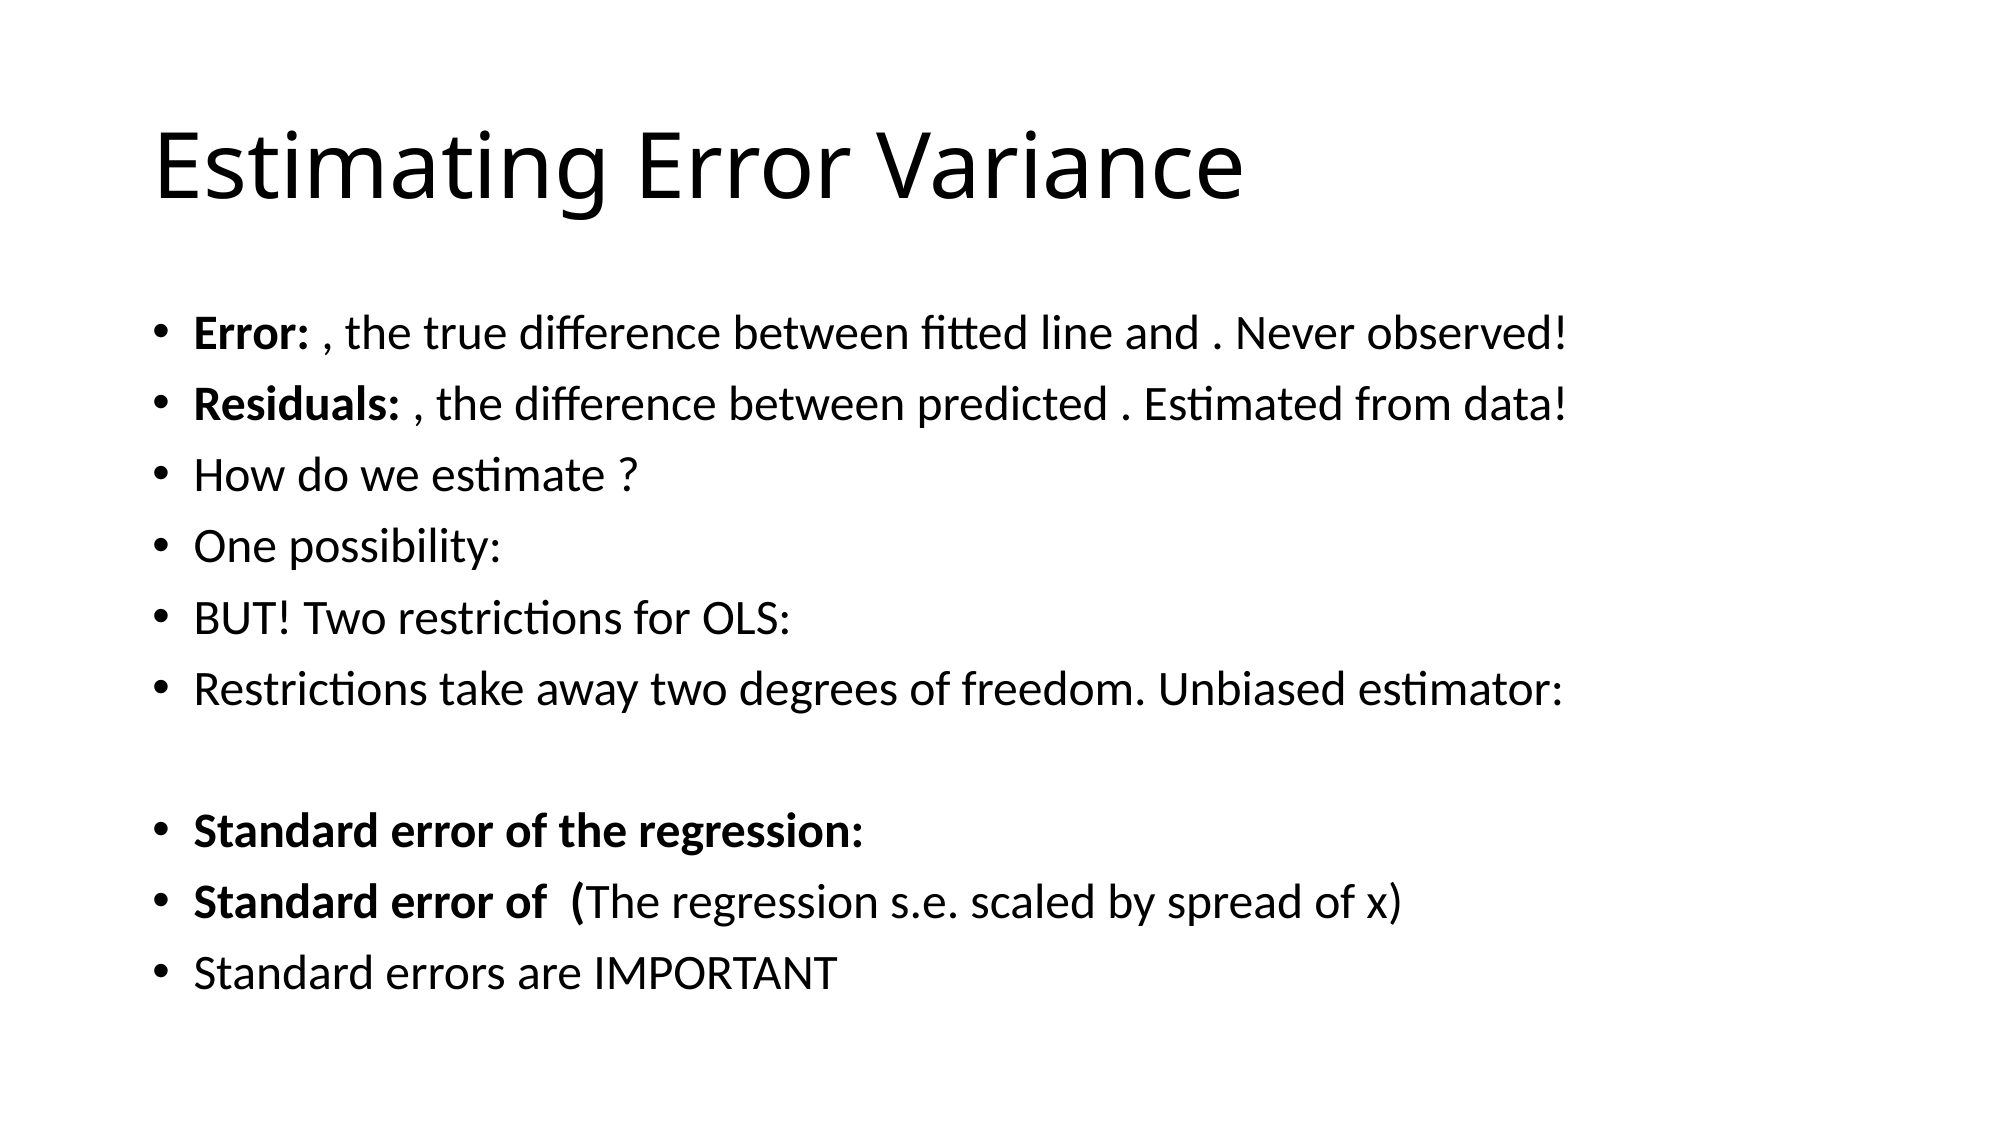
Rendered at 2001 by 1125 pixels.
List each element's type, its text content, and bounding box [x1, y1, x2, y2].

title Estimating Error Variance [137, 59, 1863, 278]
